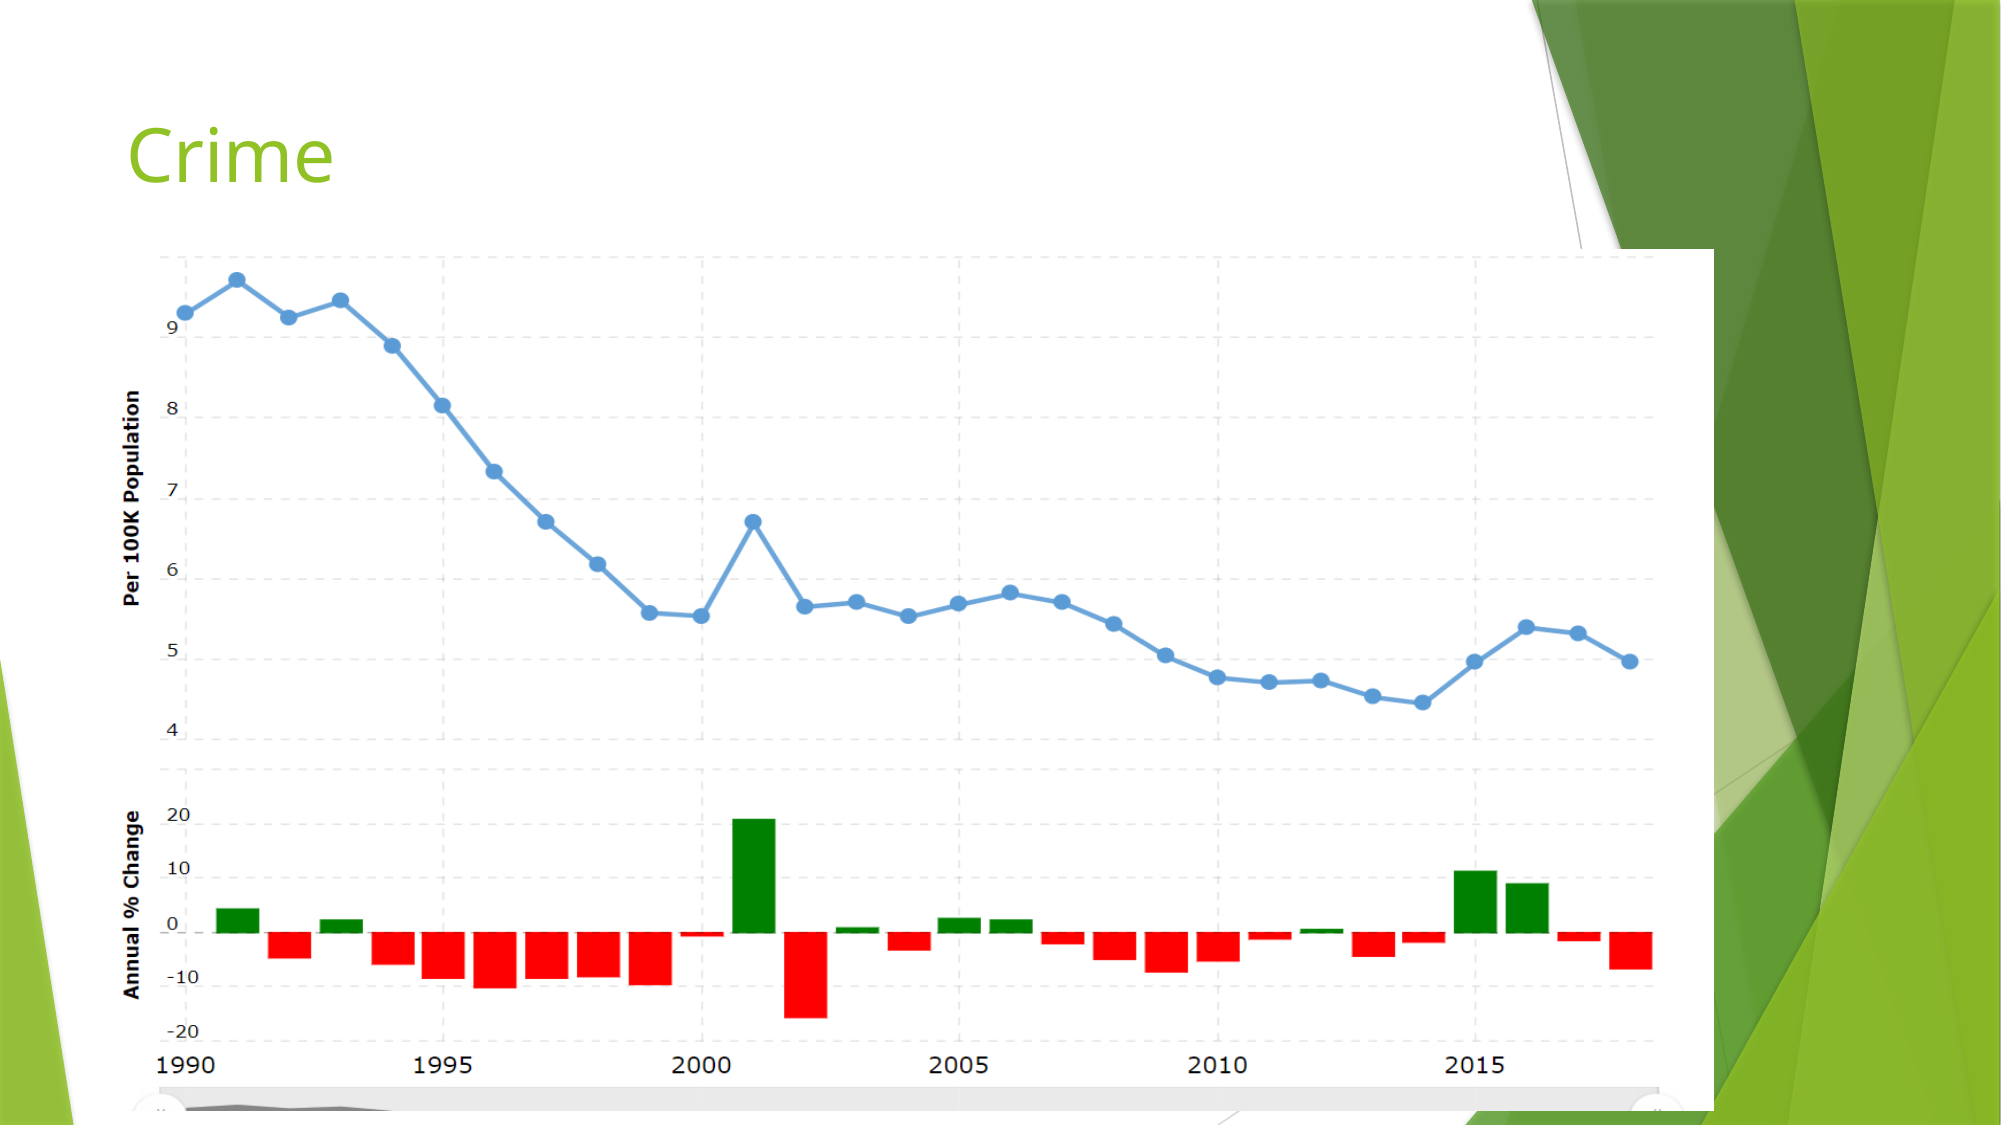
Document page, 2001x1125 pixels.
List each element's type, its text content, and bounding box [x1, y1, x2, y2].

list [110, 249, 1715, 1111]
title Crime [111, 99, 1522, 249]
